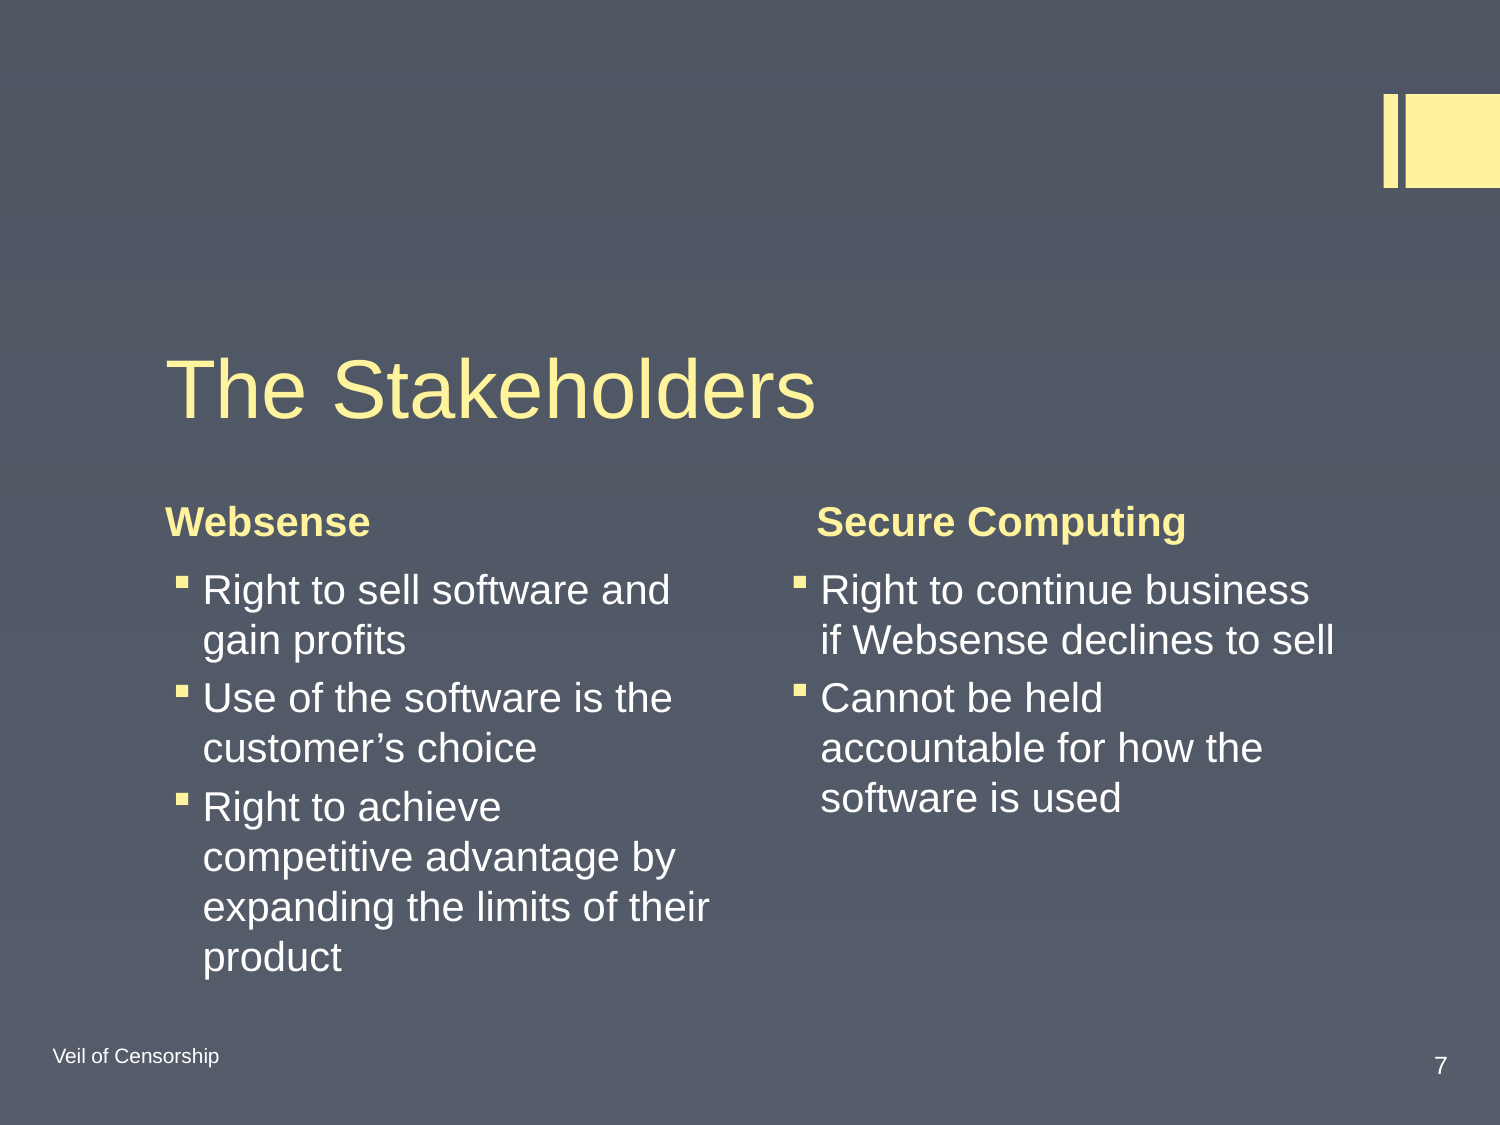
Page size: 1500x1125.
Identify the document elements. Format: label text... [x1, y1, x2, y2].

list Websense [150, 450, 736, 552]
list Right to sell software and gain profits Use of the software is the customer’s choice Right to achieve competitive advantage by expanding the limits of their product [150, 554, 735, 1040]
list Right to continue business if Websense declines to sell Cannot be held accountable for how the software is used [768, 554, 1353, 1040]
title The Stakeholders [150, 253, 1350, 443]
slide_number 7 [1308, 1039, 1464, 1089]
list Secure Computing [801, 450, 1353, 552]
footer Veil of Censorship [37, 1042, 406, 1092]
